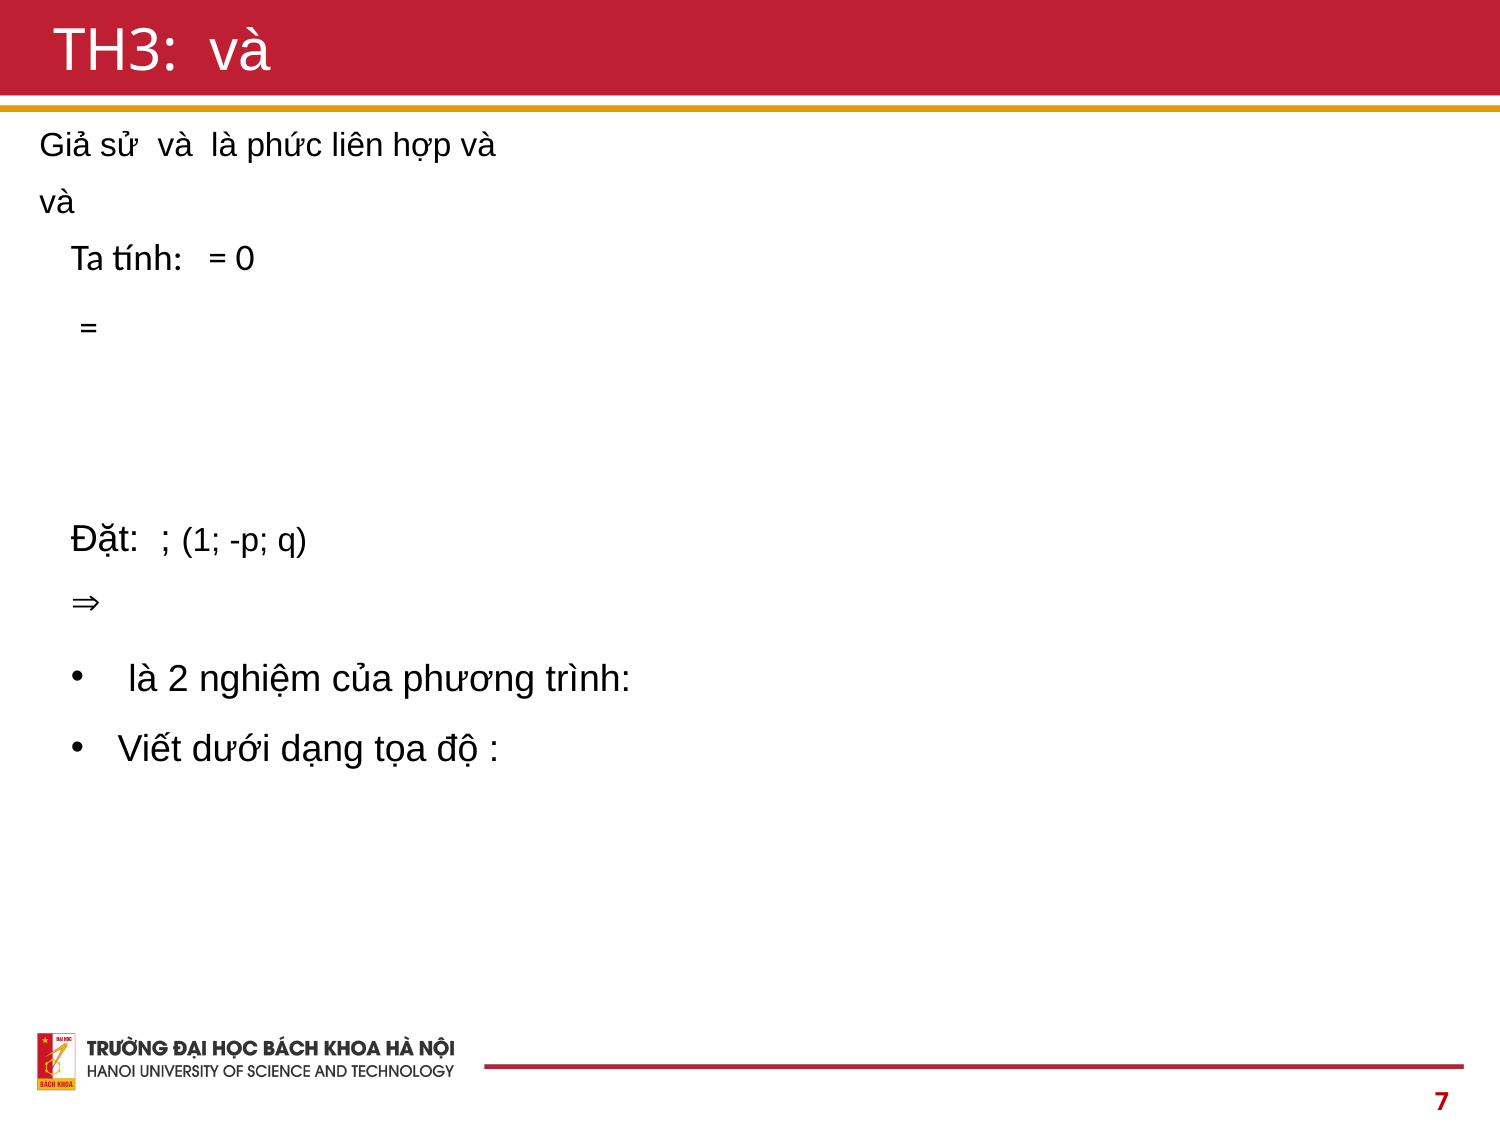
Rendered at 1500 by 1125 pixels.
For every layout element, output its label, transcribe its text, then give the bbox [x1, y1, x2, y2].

slide_number 7 [1126, 1078, 1464, 1125]
picture [0, 0, 1500, 1125]
